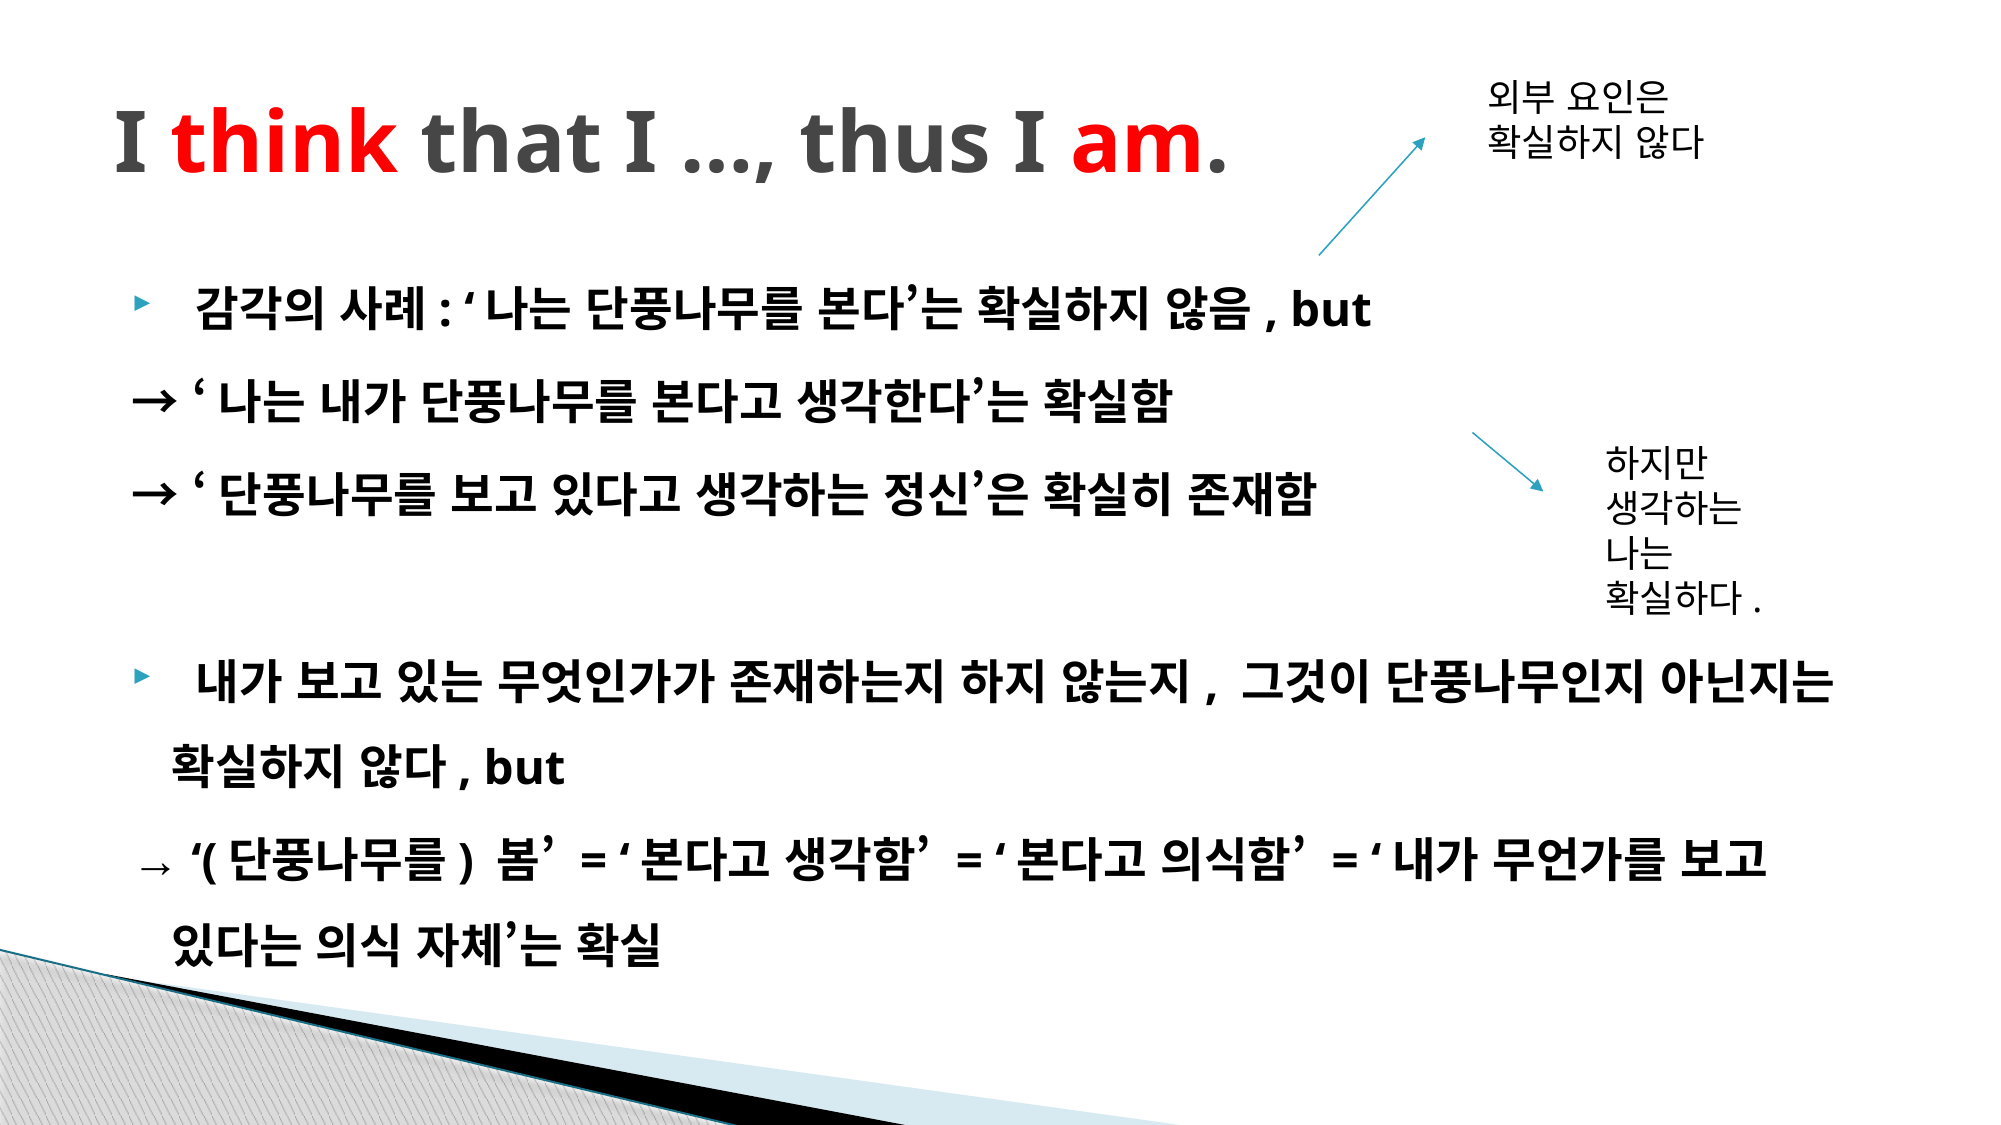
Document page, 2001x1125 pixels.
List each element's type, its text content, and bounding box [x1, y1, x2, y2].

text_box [1472, 432, 1544, 492]
text_box 하지만 생각하는 나는 확실하다. [1590, 432, 1827, 628]
list 감각의 사례: ‘나는 단풍나무를 본다’는 확실하지 않음, but → ‘나는 내가 단풍나무를 본다고 생각한다’는 확실함 → ‘단풍나무를 보고 있다고 생각하는 정신’은 확실히 존재함 내가 보고 있는 무엇인가가 존재하는지 하지 않는지, 그것이 단풍나무인지 아닌지는 확실하지 않다, but → ‘(단풍나무를) 봄’ = ‘본다고 생각함’ = ‘본다고 의식함’ = ‘내가 무언가를 보고 있다는 의식 자체’는 확실 [99, 243, 1900, 986]
text_box 외부 요인은 확실하지 않다 [1472, 66, 1768, 172]
title I think that I …, thus I am. [99, 45, 1900, 233]
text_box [1318, 136, 1426, 256]
